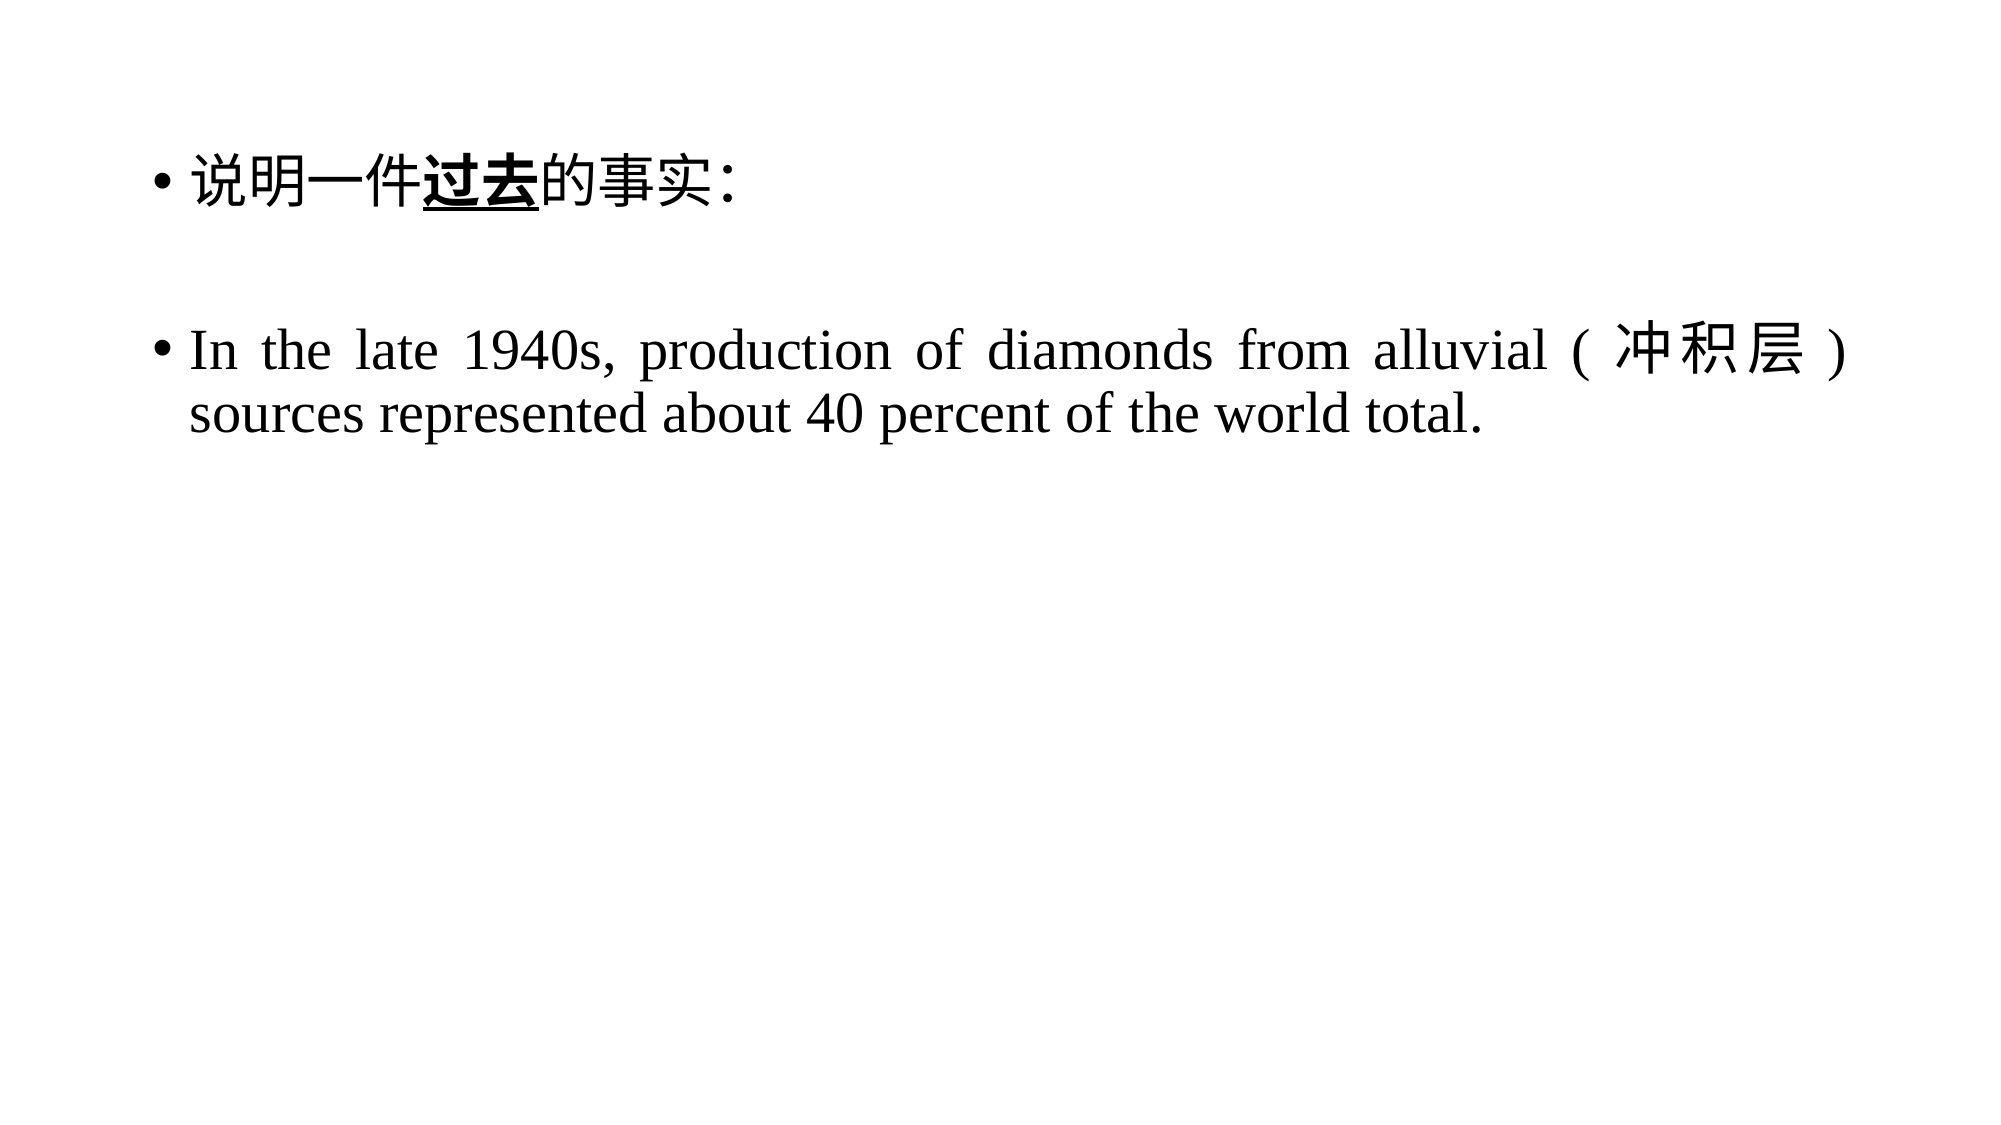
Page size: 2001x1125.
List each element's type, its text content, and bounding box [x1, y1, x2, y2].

list 说明一件过去的事实： In the late 1940s, production of diamonds from alluvial (冲积层) sources represented about 40 percent of the world total. [137, 53, 1863, 1014]
